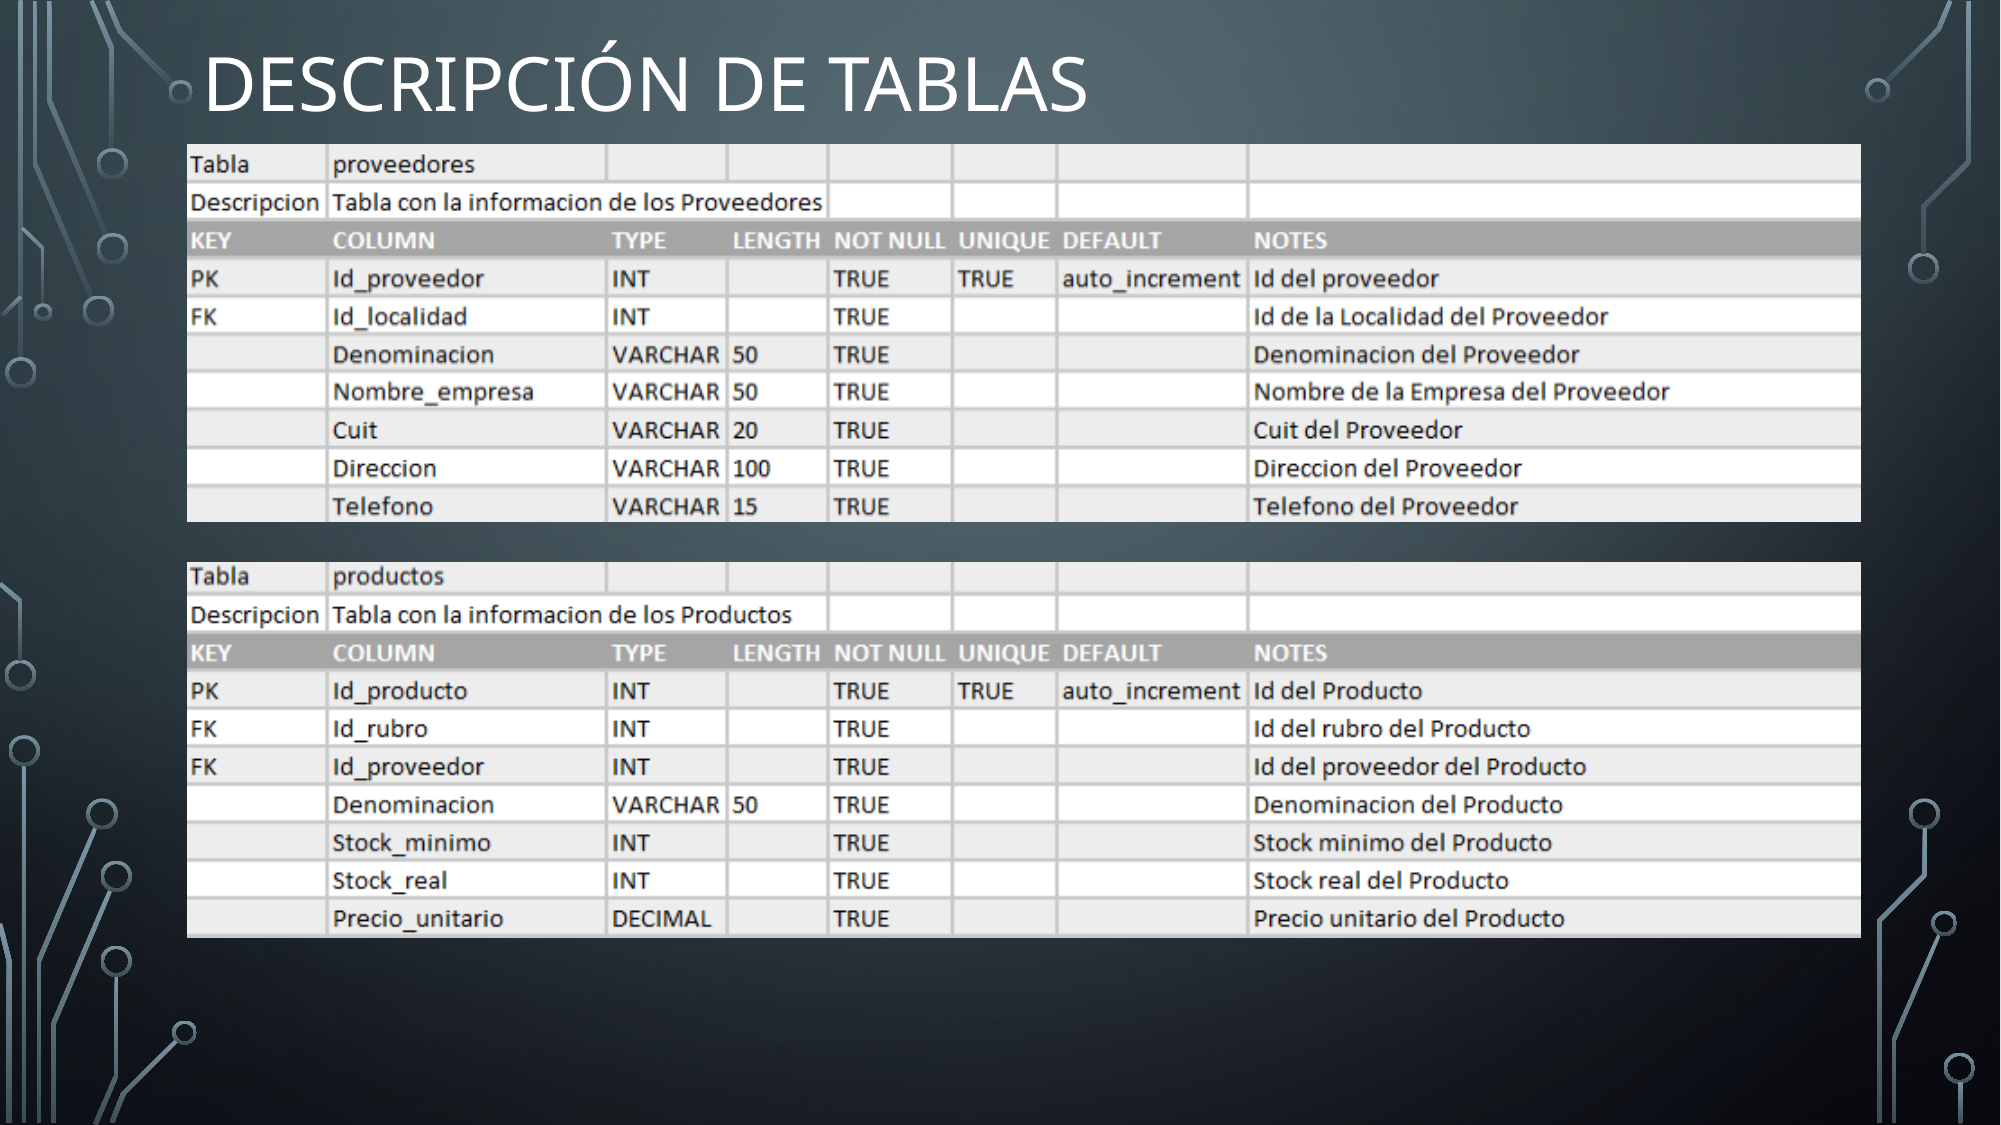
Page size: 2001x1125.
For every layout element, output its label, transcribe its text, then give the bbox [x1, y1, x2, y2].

title descripción de tablas [187, 0, 1813, 144]
picture [186, 562, 1861, 938]
picture [186, 144, 1861, 522]
